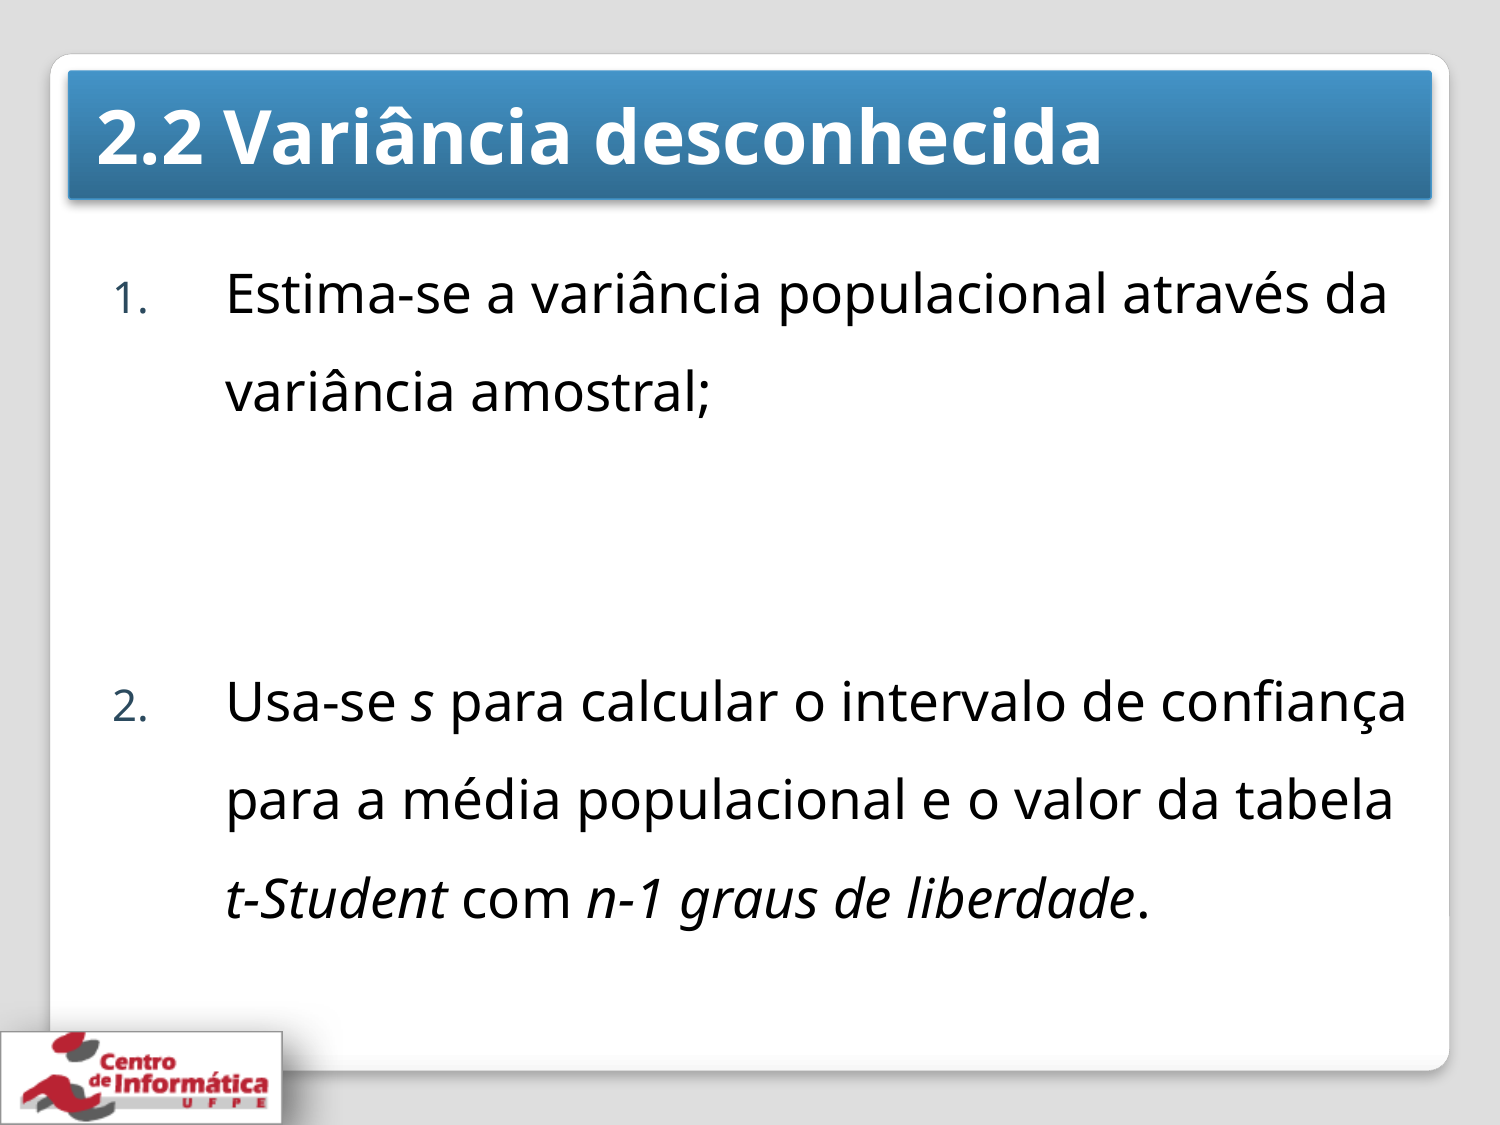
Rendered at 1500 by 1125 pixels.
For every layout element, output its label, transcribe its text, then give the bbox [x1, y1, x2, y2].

title 2.2 Variância desconhecida [82, 70, 1425, 200]
picture [0, 1031, 283, 1125]
